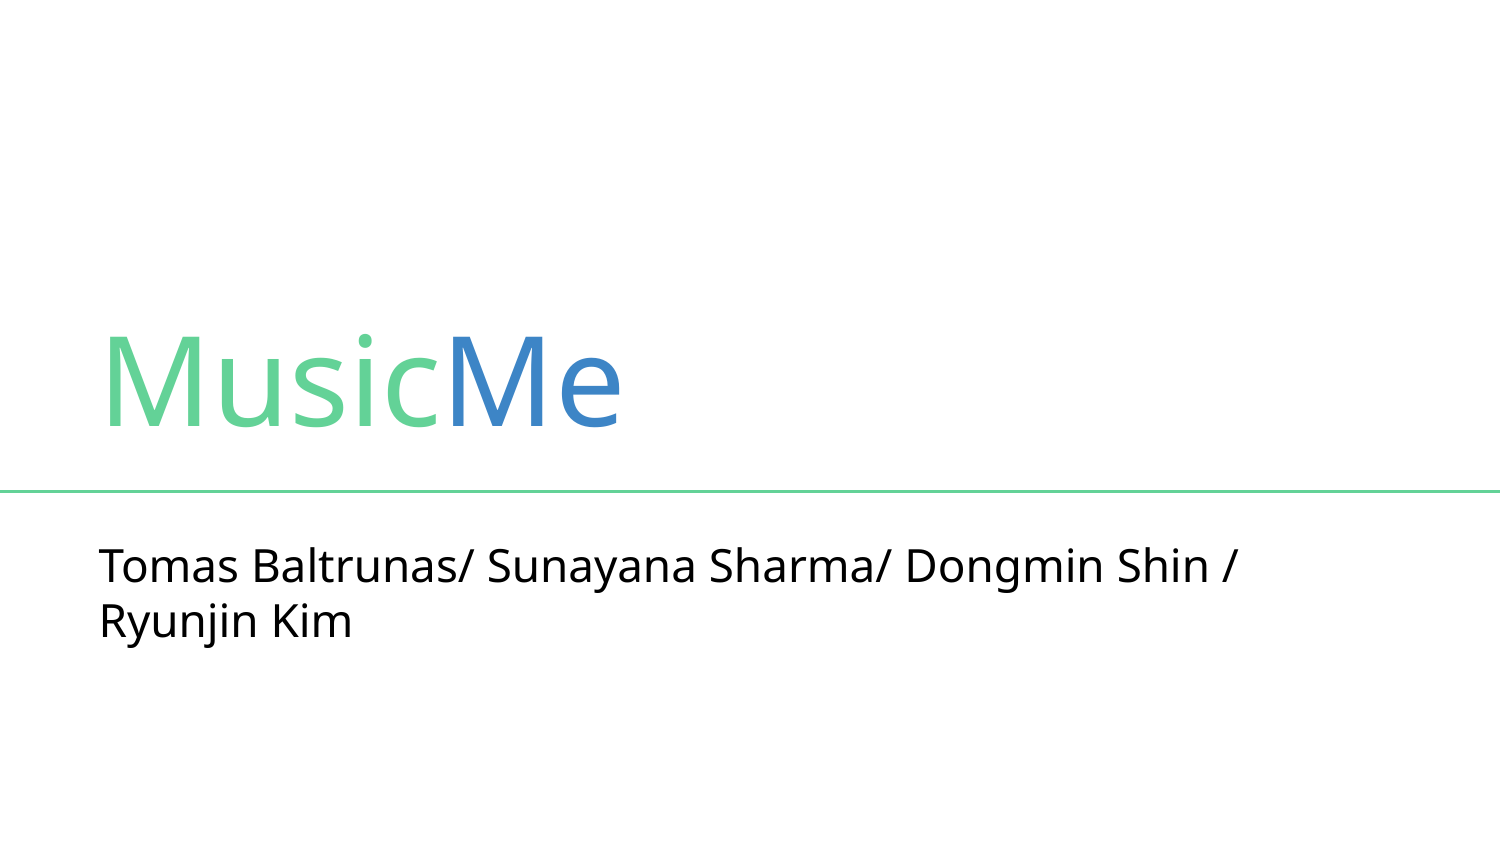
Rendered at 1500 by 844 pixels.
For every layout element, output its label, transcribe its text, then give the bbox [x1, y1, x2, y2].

title MusicMe [83, 206, 1417, 467]
subtitle Tomas Baltrunas/ Sunayana Sharma/ Dongmin Shin / Ryunjin Kim [83, 522, 1417, 626]
